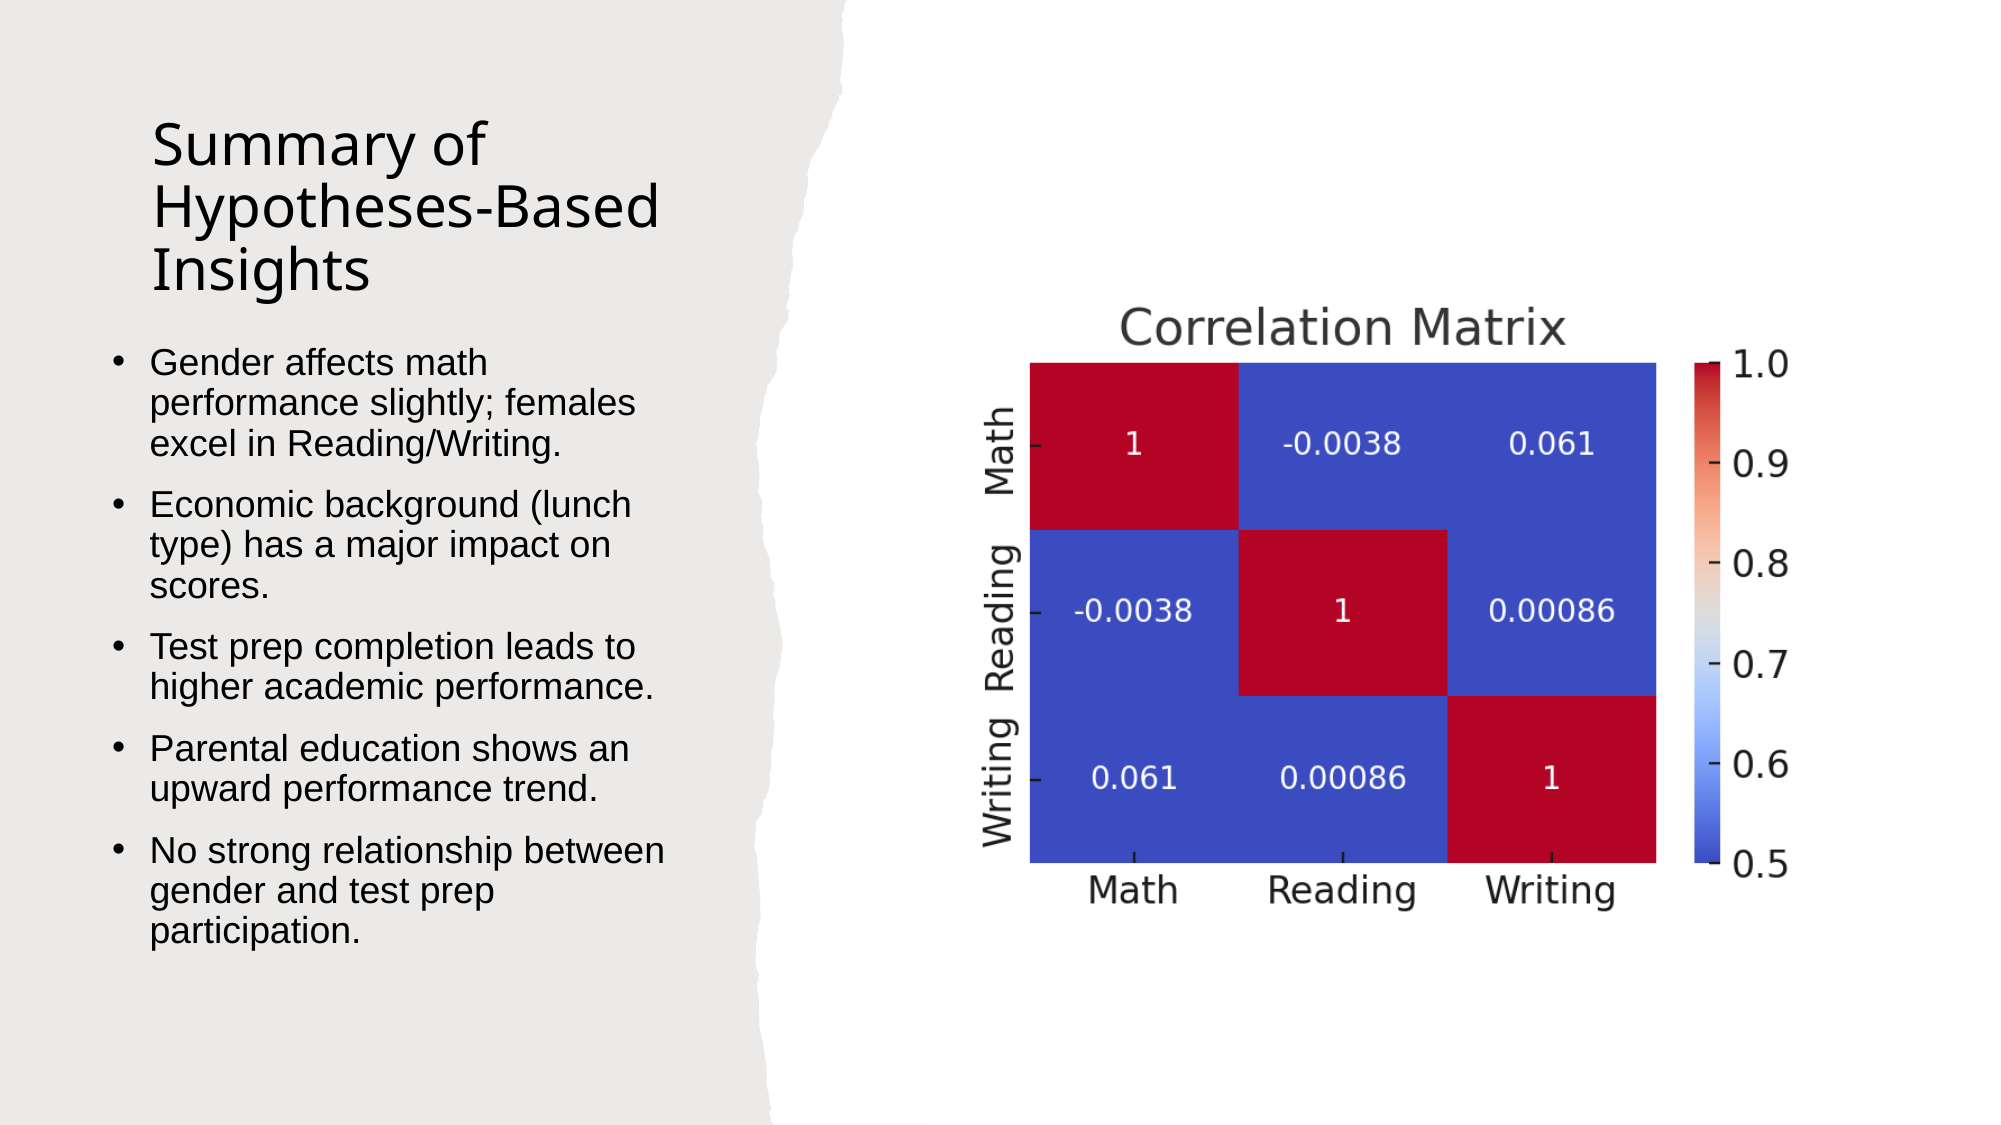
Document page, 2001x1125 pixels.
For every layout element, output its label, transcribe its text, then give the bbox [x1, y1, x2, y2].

text_box [755, 0, 2000, 1125]
text_box [0, 0, 928, 1125]
title Summary of Hypotheses-Based Insights [137, 99, 751, 319]
picture [948, 272, 1846, 946]
list Gender affects math performance slightly; females excel in Reading/Writing. Economic background (lunch type) has a major impact on scores. Test prep completion leads to higher academic performance. Parental education shows an upward performance trend. No strong relationship between gender and test prep participation. [97, 335, 704, 1002]
